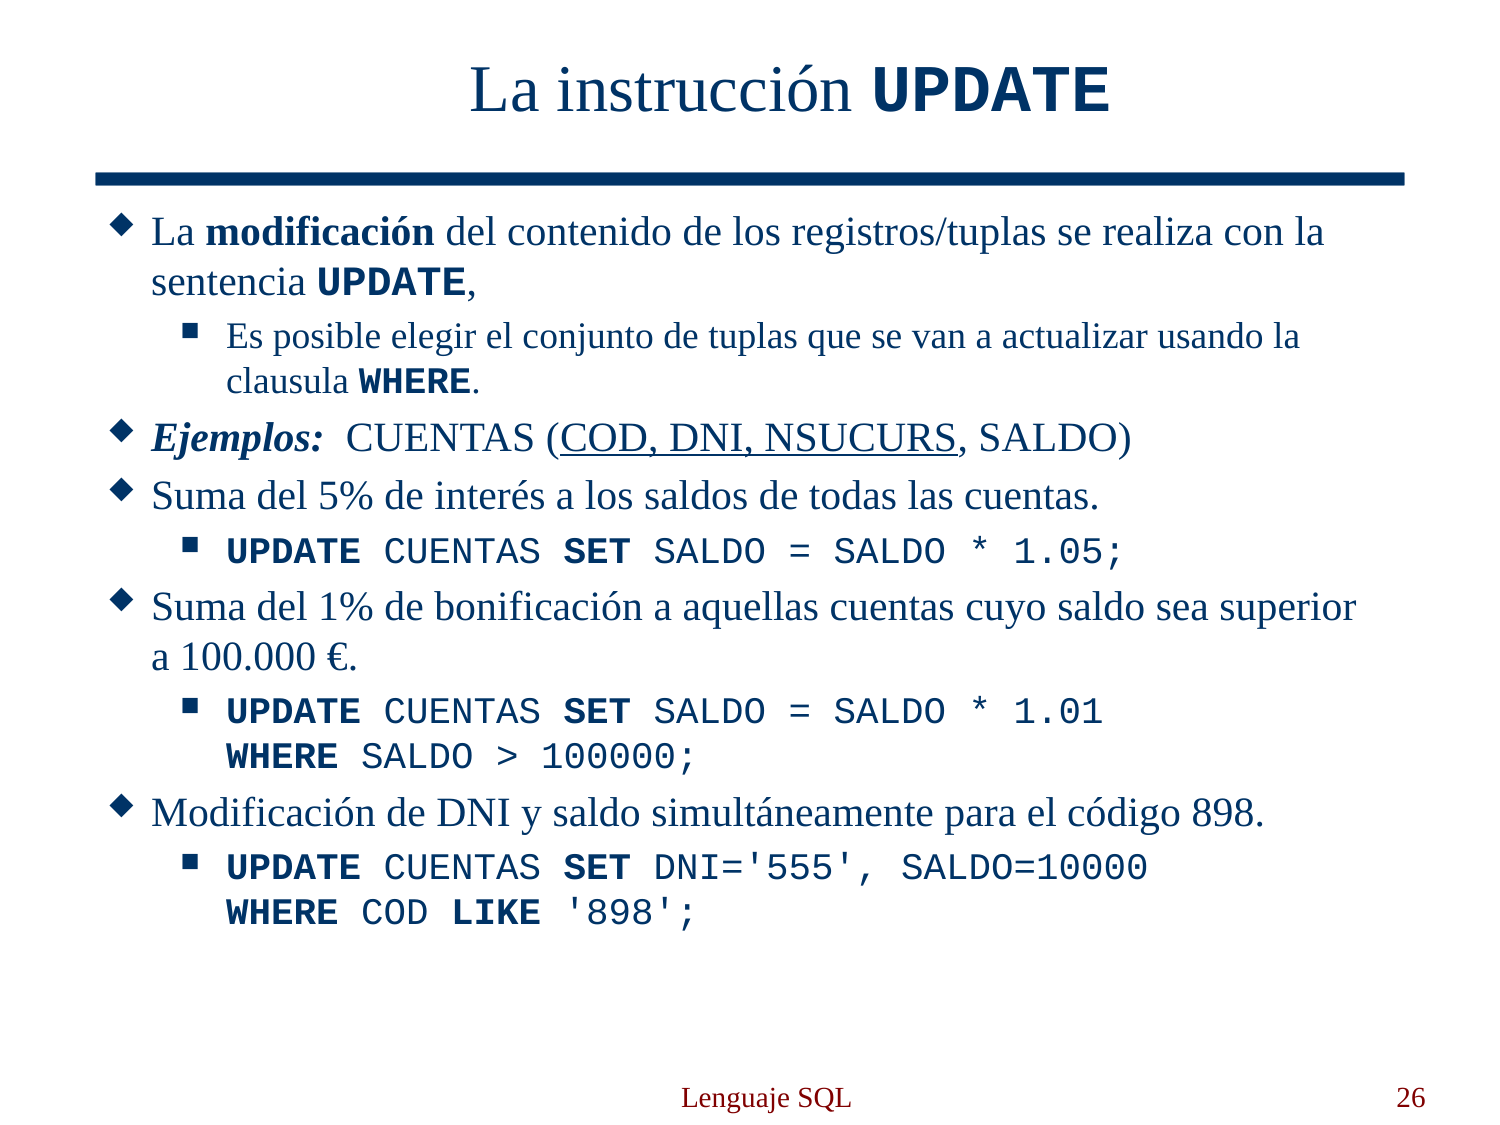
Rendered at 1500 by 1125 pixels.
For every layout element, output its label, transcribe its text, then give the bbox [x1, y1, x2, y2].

slide_number 26 [1080, 1045, 1442, 1122]
title La instrucción UPDATE [184, 20, 1397, 161]
footer Lenguaje SQL [513, 1045, 1021, 1122]
list La modificación del contenido de los registros/tuplas se realiza con la sentencia UPDATE, Es posible elegir el conjunto de tuplas que se van a actualizar usando la clausula WHERE. Ejemplos: CUENTAS (COD, DNI, NSUCURS, SALDO) Suma del 5% de interés a los saldos de todas las cuentas. UPDATE CUENTAS SET SALDO = SALDO * 1.05; Suma del 1% de bonificación a aquellas cuentas cuyo saldo sea superior a 100.000 €. UPDATE CUENTAS SET SALDO = SALDO * 1.01 WHERE SALDO > 100000; Modificación de DNI y saldo simultáneamente para el código 898. UPDATE CUENTAS SET DNI='555', SALDO=10000 WHERE COD LIKE '898'; [92, 196, 1398, 1000]
